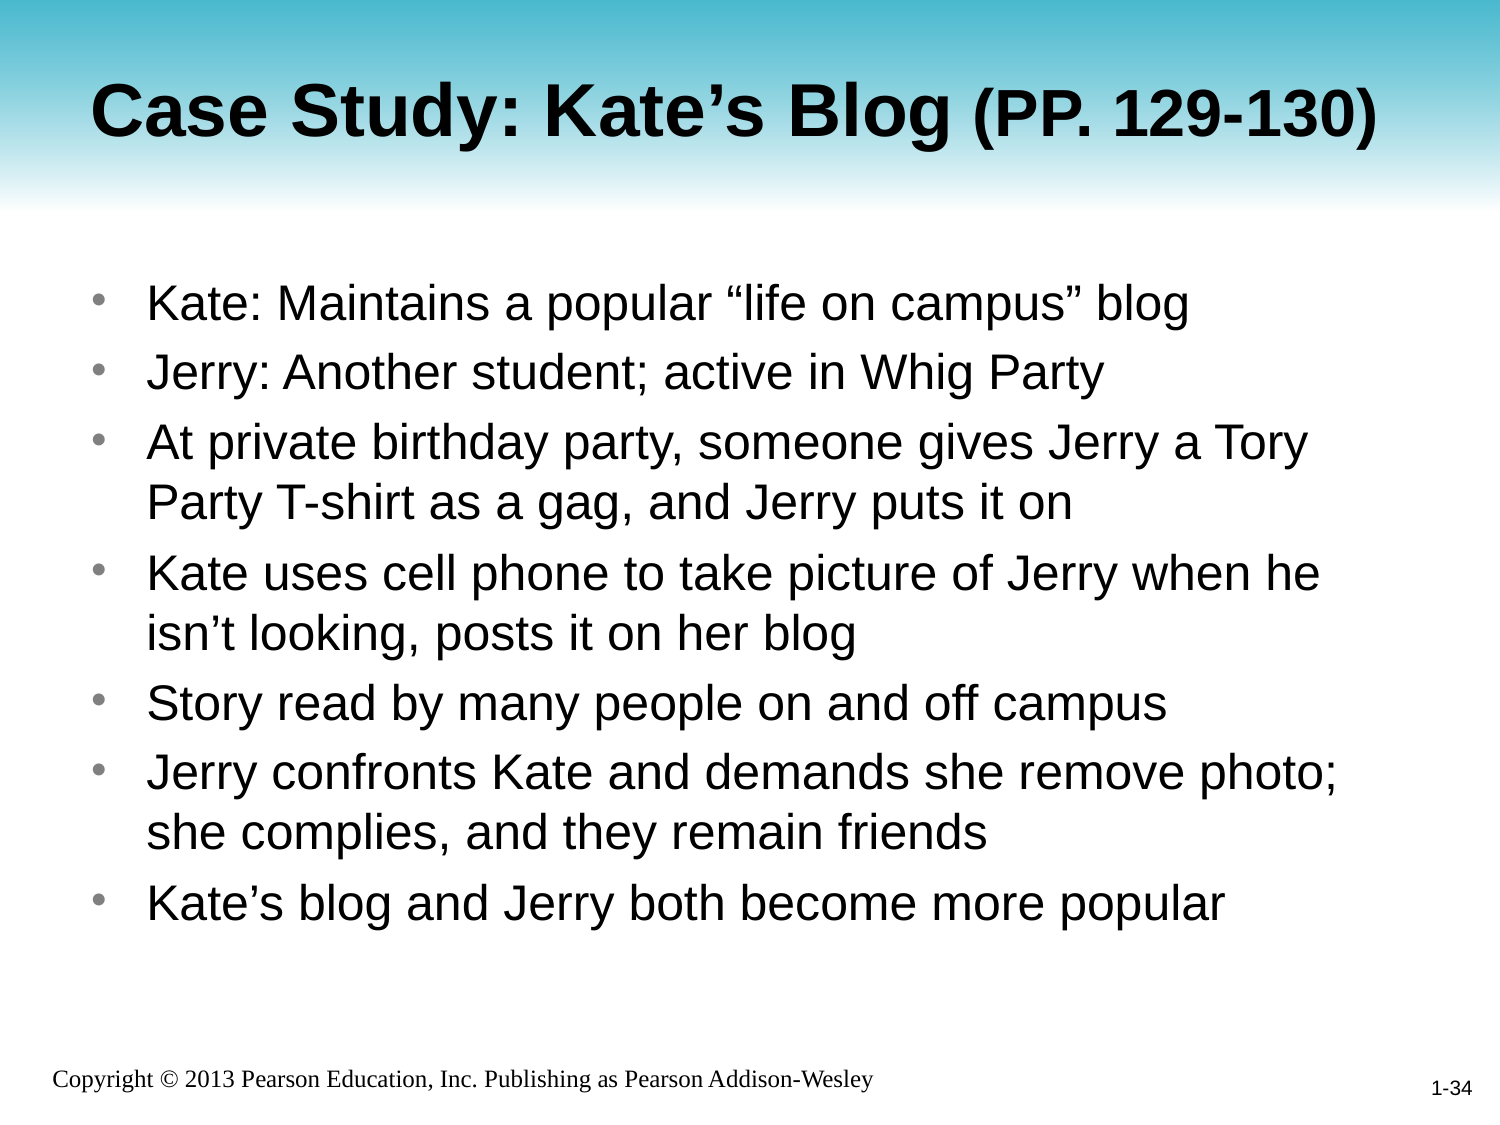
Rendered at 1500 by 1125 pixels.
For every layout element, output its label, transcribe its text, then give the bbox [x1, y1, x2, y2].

list Kate: Maintains a popular “life on campus” blog Jerry: Another student; active in Whig Party At private birthday party, someone gives Jerry a Tory Party T-shirt as a gag, and Jerry puts it on Kate uses cell phone to take picture of Jerry when he isn’t looking, posts it on her blog Story read by many people on and off campus Jerry confronts Kate and demands she remove photo; she complies, and they remain friends Kate’s blog and Jerry both become more popular [74, 262, 1438, 938]
slide_number 1-34 [1174, 1049, 1488, 1125]
title Case Study: Kate’s Blog (PP. 129-130) [74, 12, 1438, 201]
